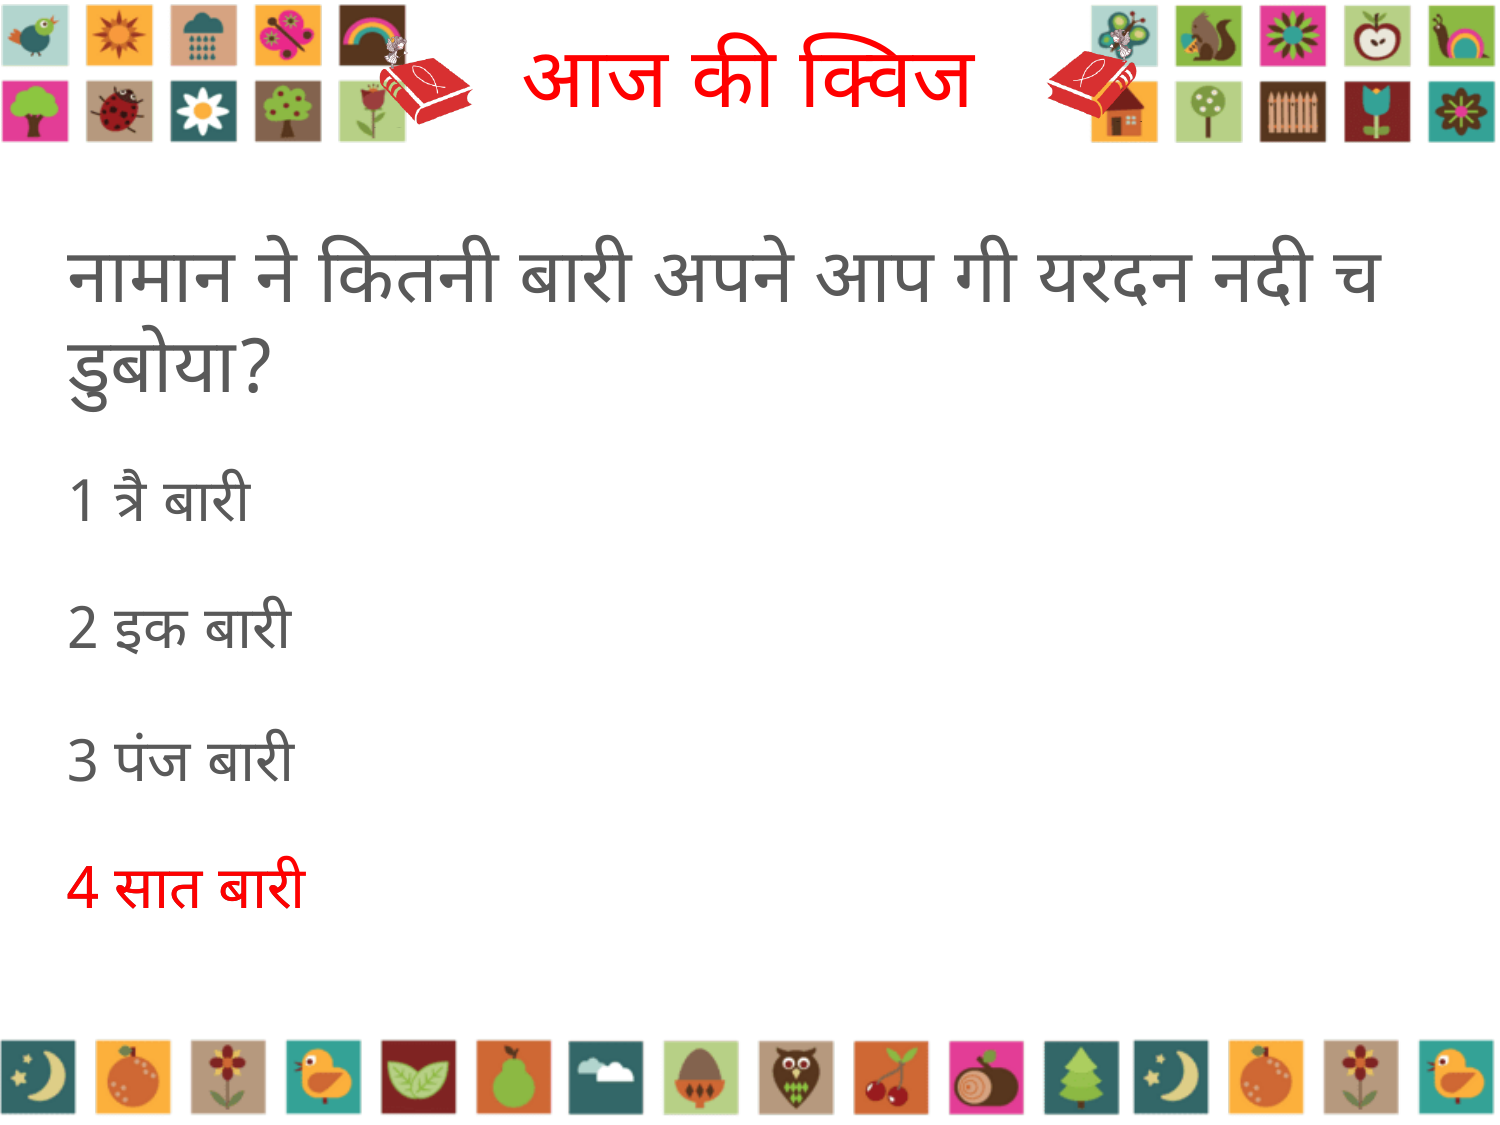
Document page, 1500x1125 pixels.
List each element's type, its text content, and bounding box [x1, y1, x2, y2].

text_box 3 पंज बारी [53, 716, 1483, 801]
picture [1014, 3, 1500, 150]
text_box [0, 1028, 1500, 1118]
text_box नामान ने कितनी बारी अपने आप गी यरदन नदी च डुबोया? [53, 219, 1436, 415]
text_box 1 त्रै बारी [53, 456, 1436, 541]
text_box आज की क्विज [425, 16, 1077, 131]
picture [0, 3, 505, 150]
text_box 2 इक बारी [53, 582, 1436, 668]
text_box 4 सात बारी [53, 842, 1483, 928]
